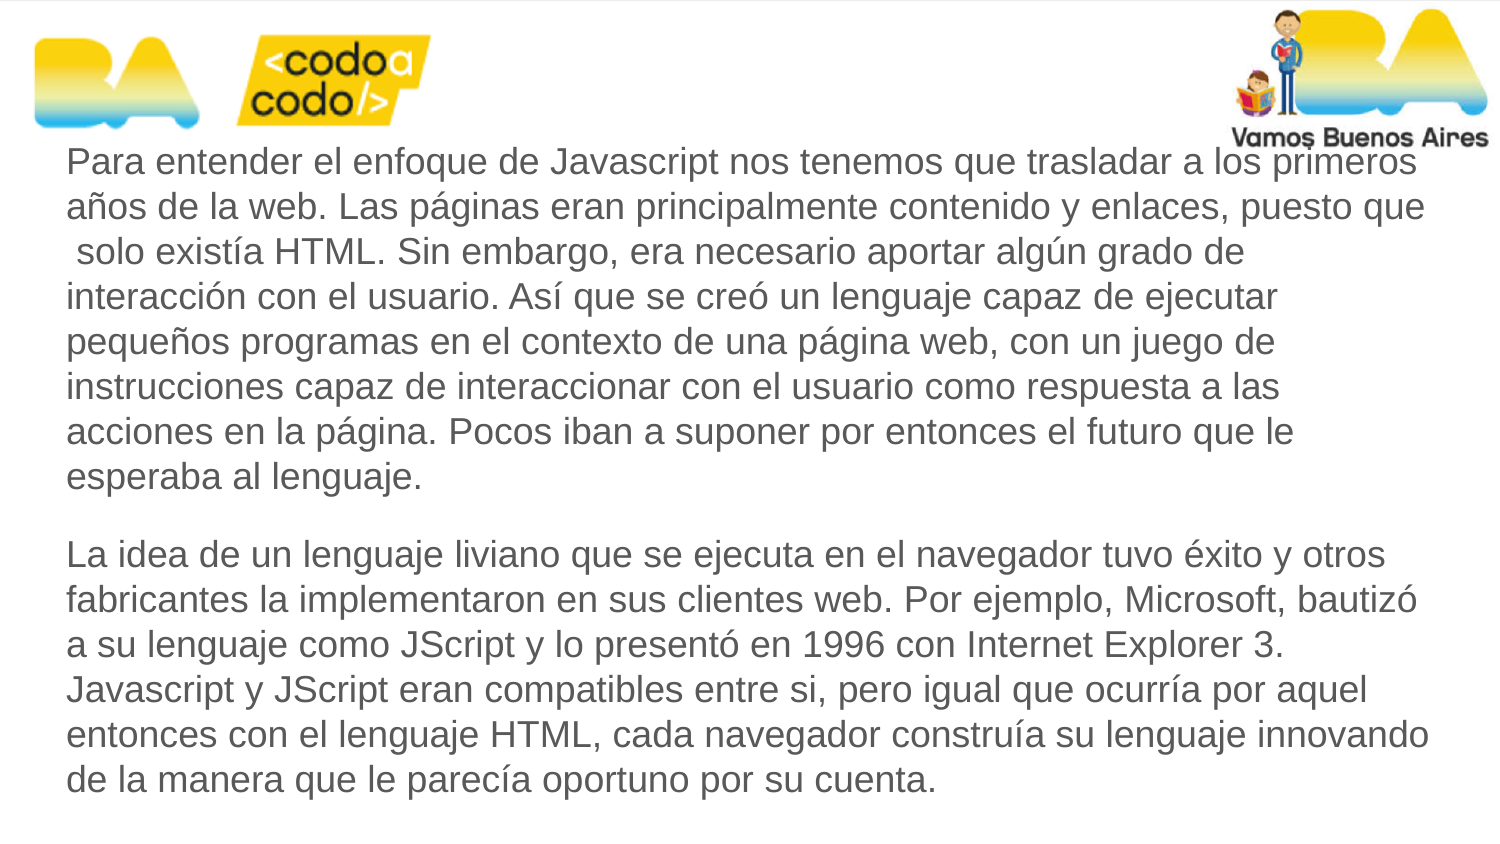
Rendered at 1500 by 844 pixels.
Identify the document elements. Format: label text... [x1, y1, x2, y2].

picture [0, 0, 1500, 844]
list Para entender el enfoque de Javascript nos tenemos que trasladar a los primeros años de la web. Las páginas eran principalmente contenido y enlaces, puesto que solo existía HTML. Sin embargo, era necesario aportar algún grado de interacción con el usuario. Así que se creó un lenguaje capaz de ejecutar pequeños programas en el contexto de una página web, con un juego de instrucciones capaz de interaccionar con el usuario como respuesta a las acciones en la página. Pocos iban a suponer por entonces el futuro que le esperaba al lenguaje. La idea de un lenguaje liviano que se ejecuta en el navegador tuvo éxito y otros fabricantes la implementaron en sus clientes web. Por ejemplo, Microsoft, bautizó a su lenguaje como JScript y lo presentó en 1996 con Internet Explorer 3. Javascript y JScript eran compatibles entre si, pero igual que ocurría por aquel entonces con el lenguaje HTML, cada navegador construía su lenguaje innovando de la manera que le parecía oportuno por su cuenta. [51, 122, 1449, 817]
